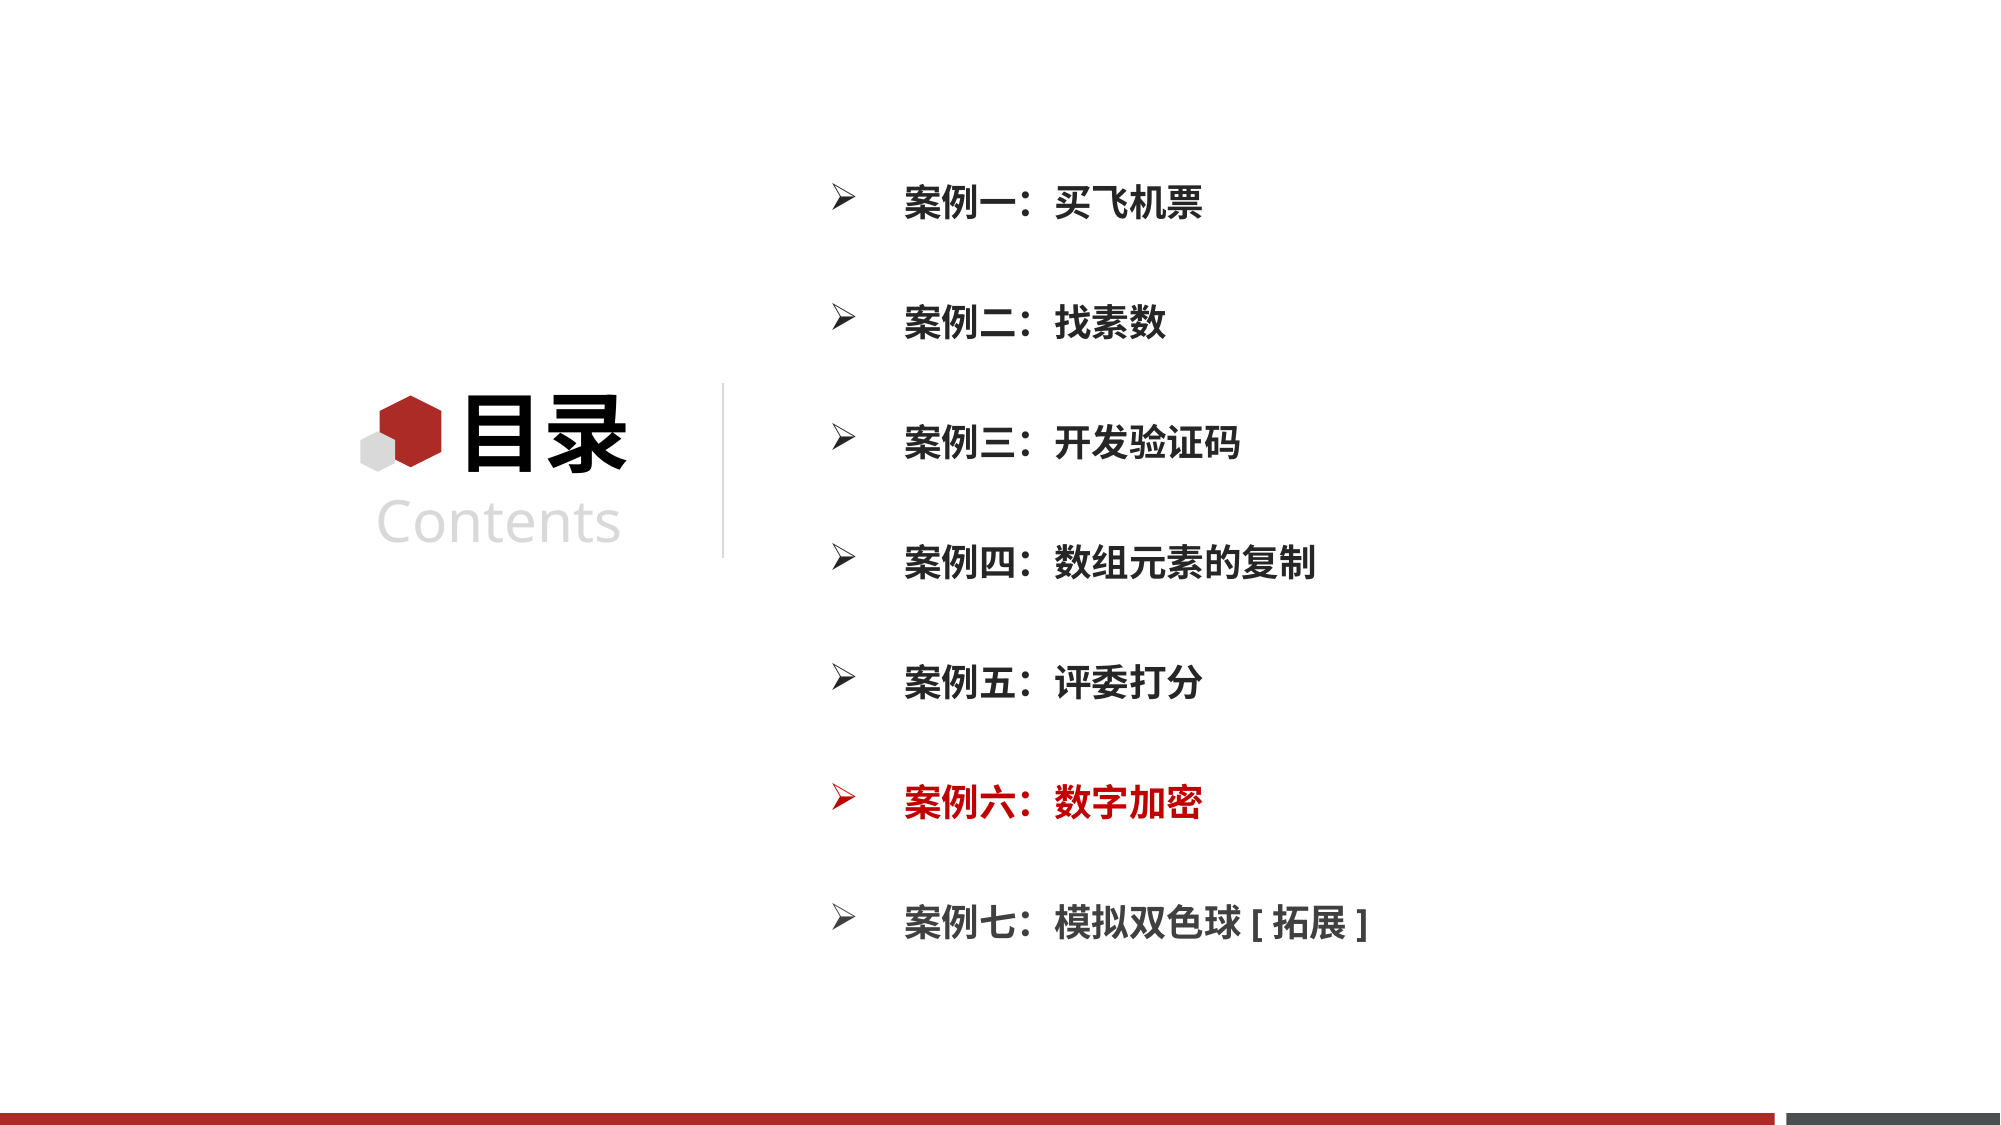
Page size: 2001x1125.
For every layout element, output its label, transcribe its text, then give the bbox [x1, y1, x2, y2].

list 案例一：买飞机票 案例二：找素数 案例三：开发验证码 案例四：数组元素的复制 案例五：评委打分 案例六：数字加密 案例七：模拟双色球[拓展] [814, 115, 1764, 941]
